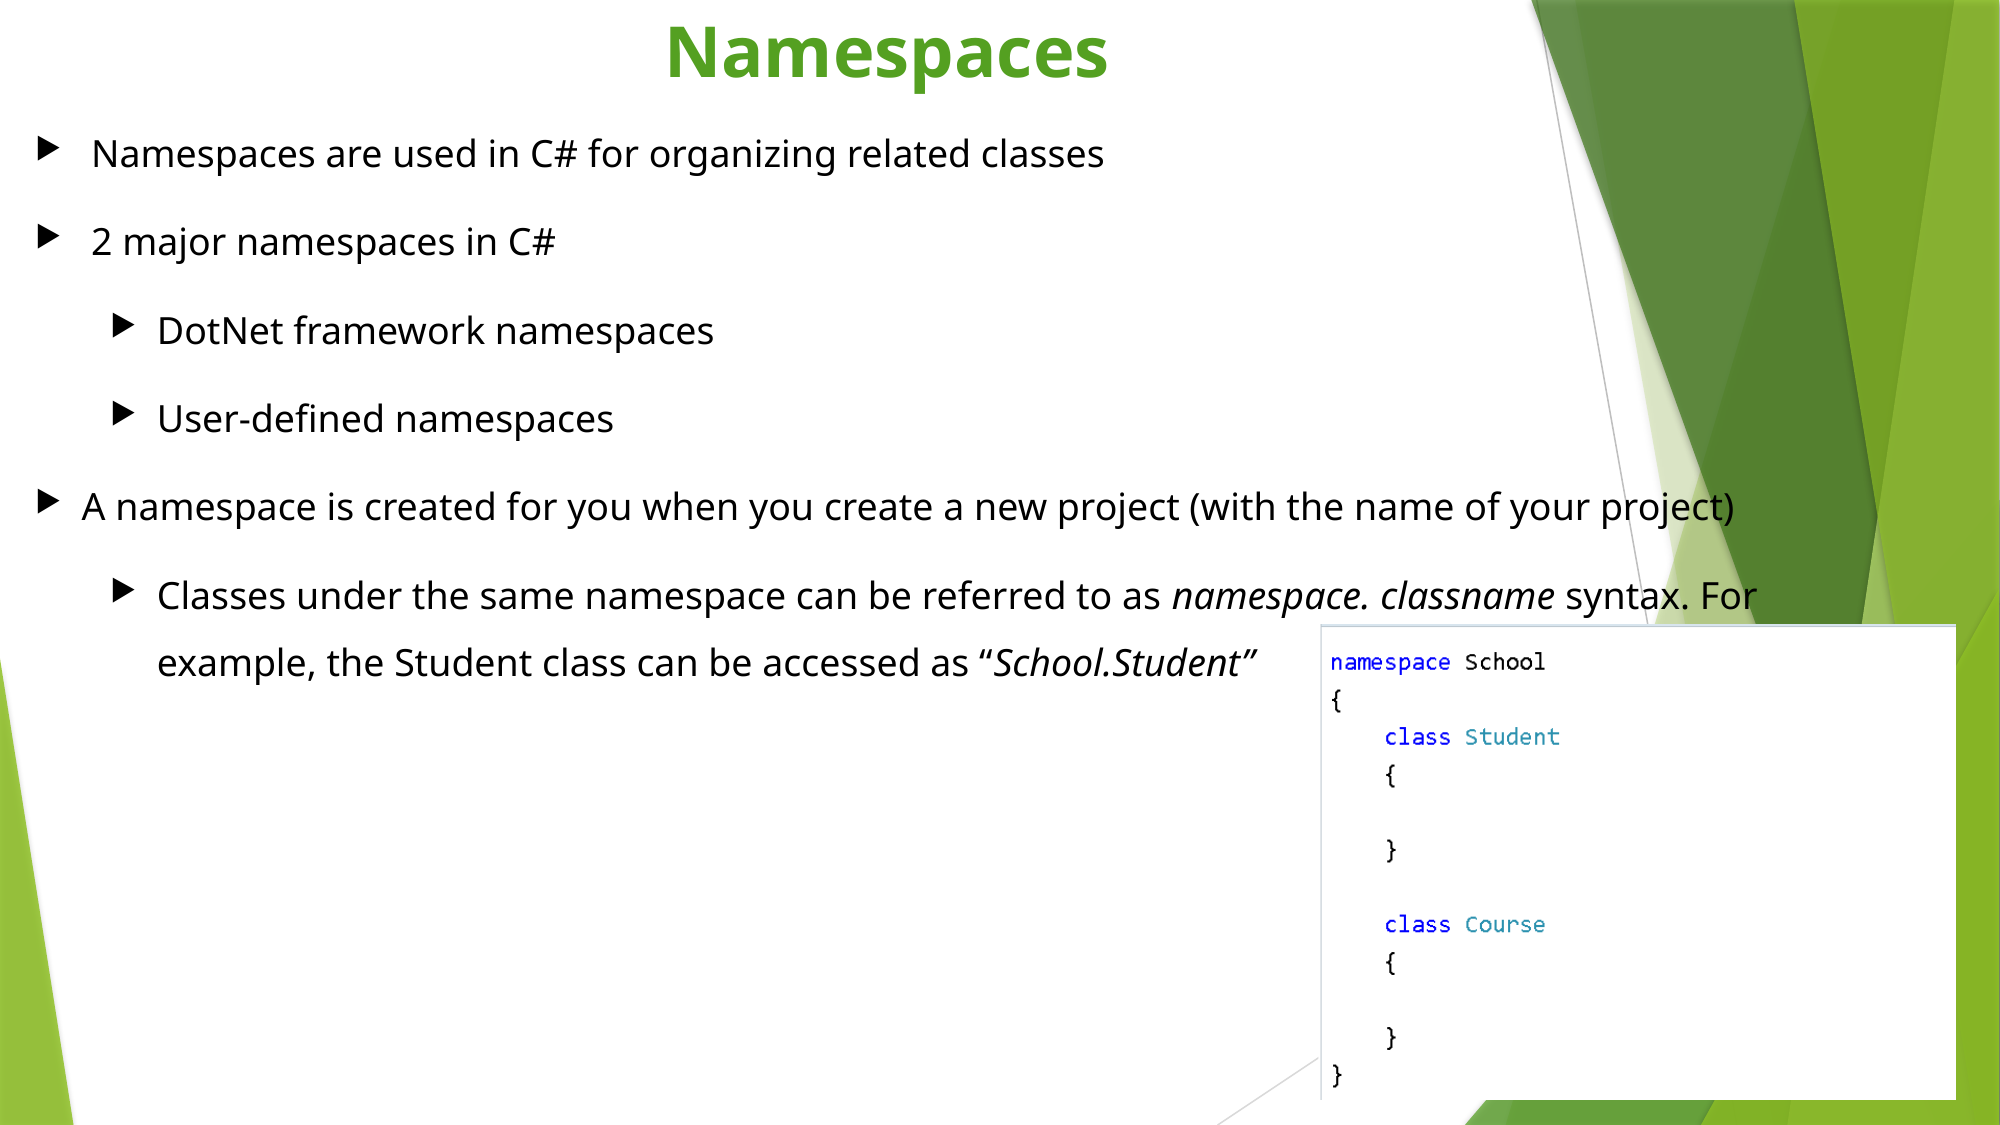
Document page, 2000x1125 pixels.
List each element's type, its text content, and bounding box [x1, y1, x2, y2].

picture [1317, 624, 1957, 1101]
title Namespaces [137, 0, 1638, 99]
list Namespaces are used in C# for organizing related classes 2 major namespaces in C# DotNet framework namespaces User-defined namespaces A namespace is created for you when you create a new project (with the name of your project) Classes under the same namespace can be referred to as namespace. classname syntax. For example, the Student class can be accessed as “School.Student” [20, 99, 1845, 775]
